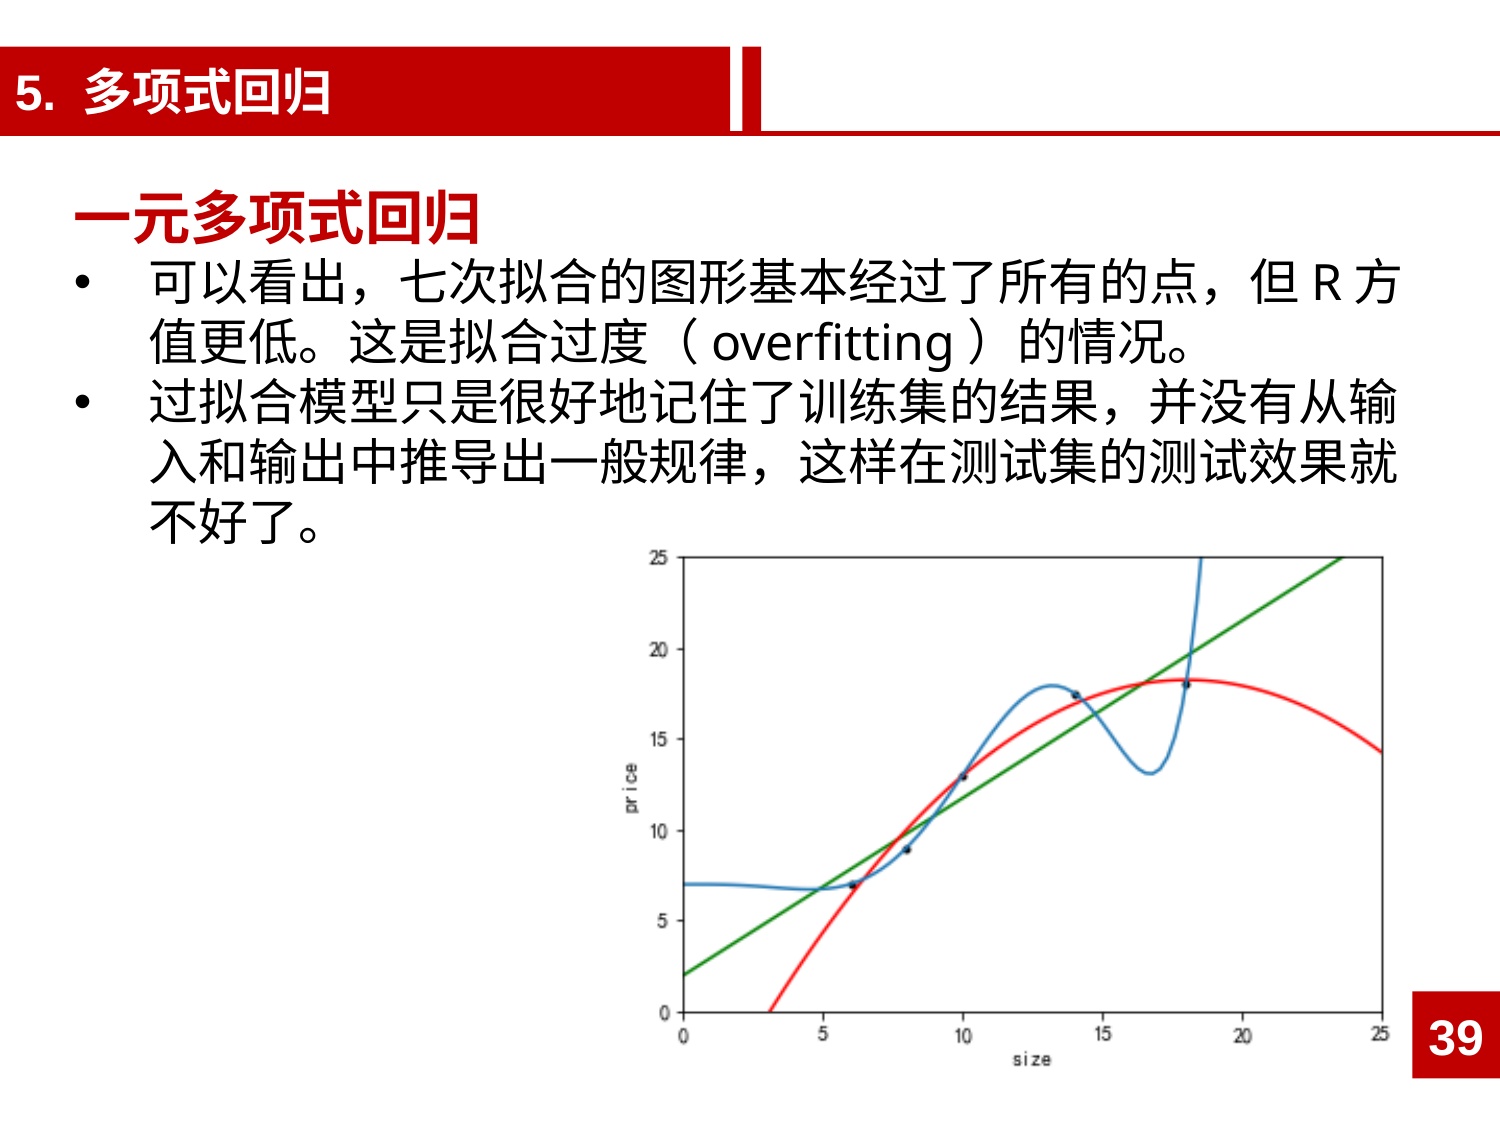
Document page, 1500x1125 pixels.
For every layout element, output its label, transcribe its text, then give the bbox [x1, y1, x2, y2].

picture [607, 535, 1407, 1083]
text_box 5. 多项式回归 [0, 46, 731, 132]
text_box 一元多项式回归 可以看出，七次拟合的图形基本经过了所有的点，但R方值更低。这是拟合过度（overfitting）的情况。 过拟合模型只是很好地记住了训练集的结果，并没有从输入和输出中推导出一般规律，这样在测试集的测试效果就不好了。 [74, 166, 1405, 999]
text_box [742, 46, 762, 130]
text_box 39 [1414, 991, 1500, 1079]
